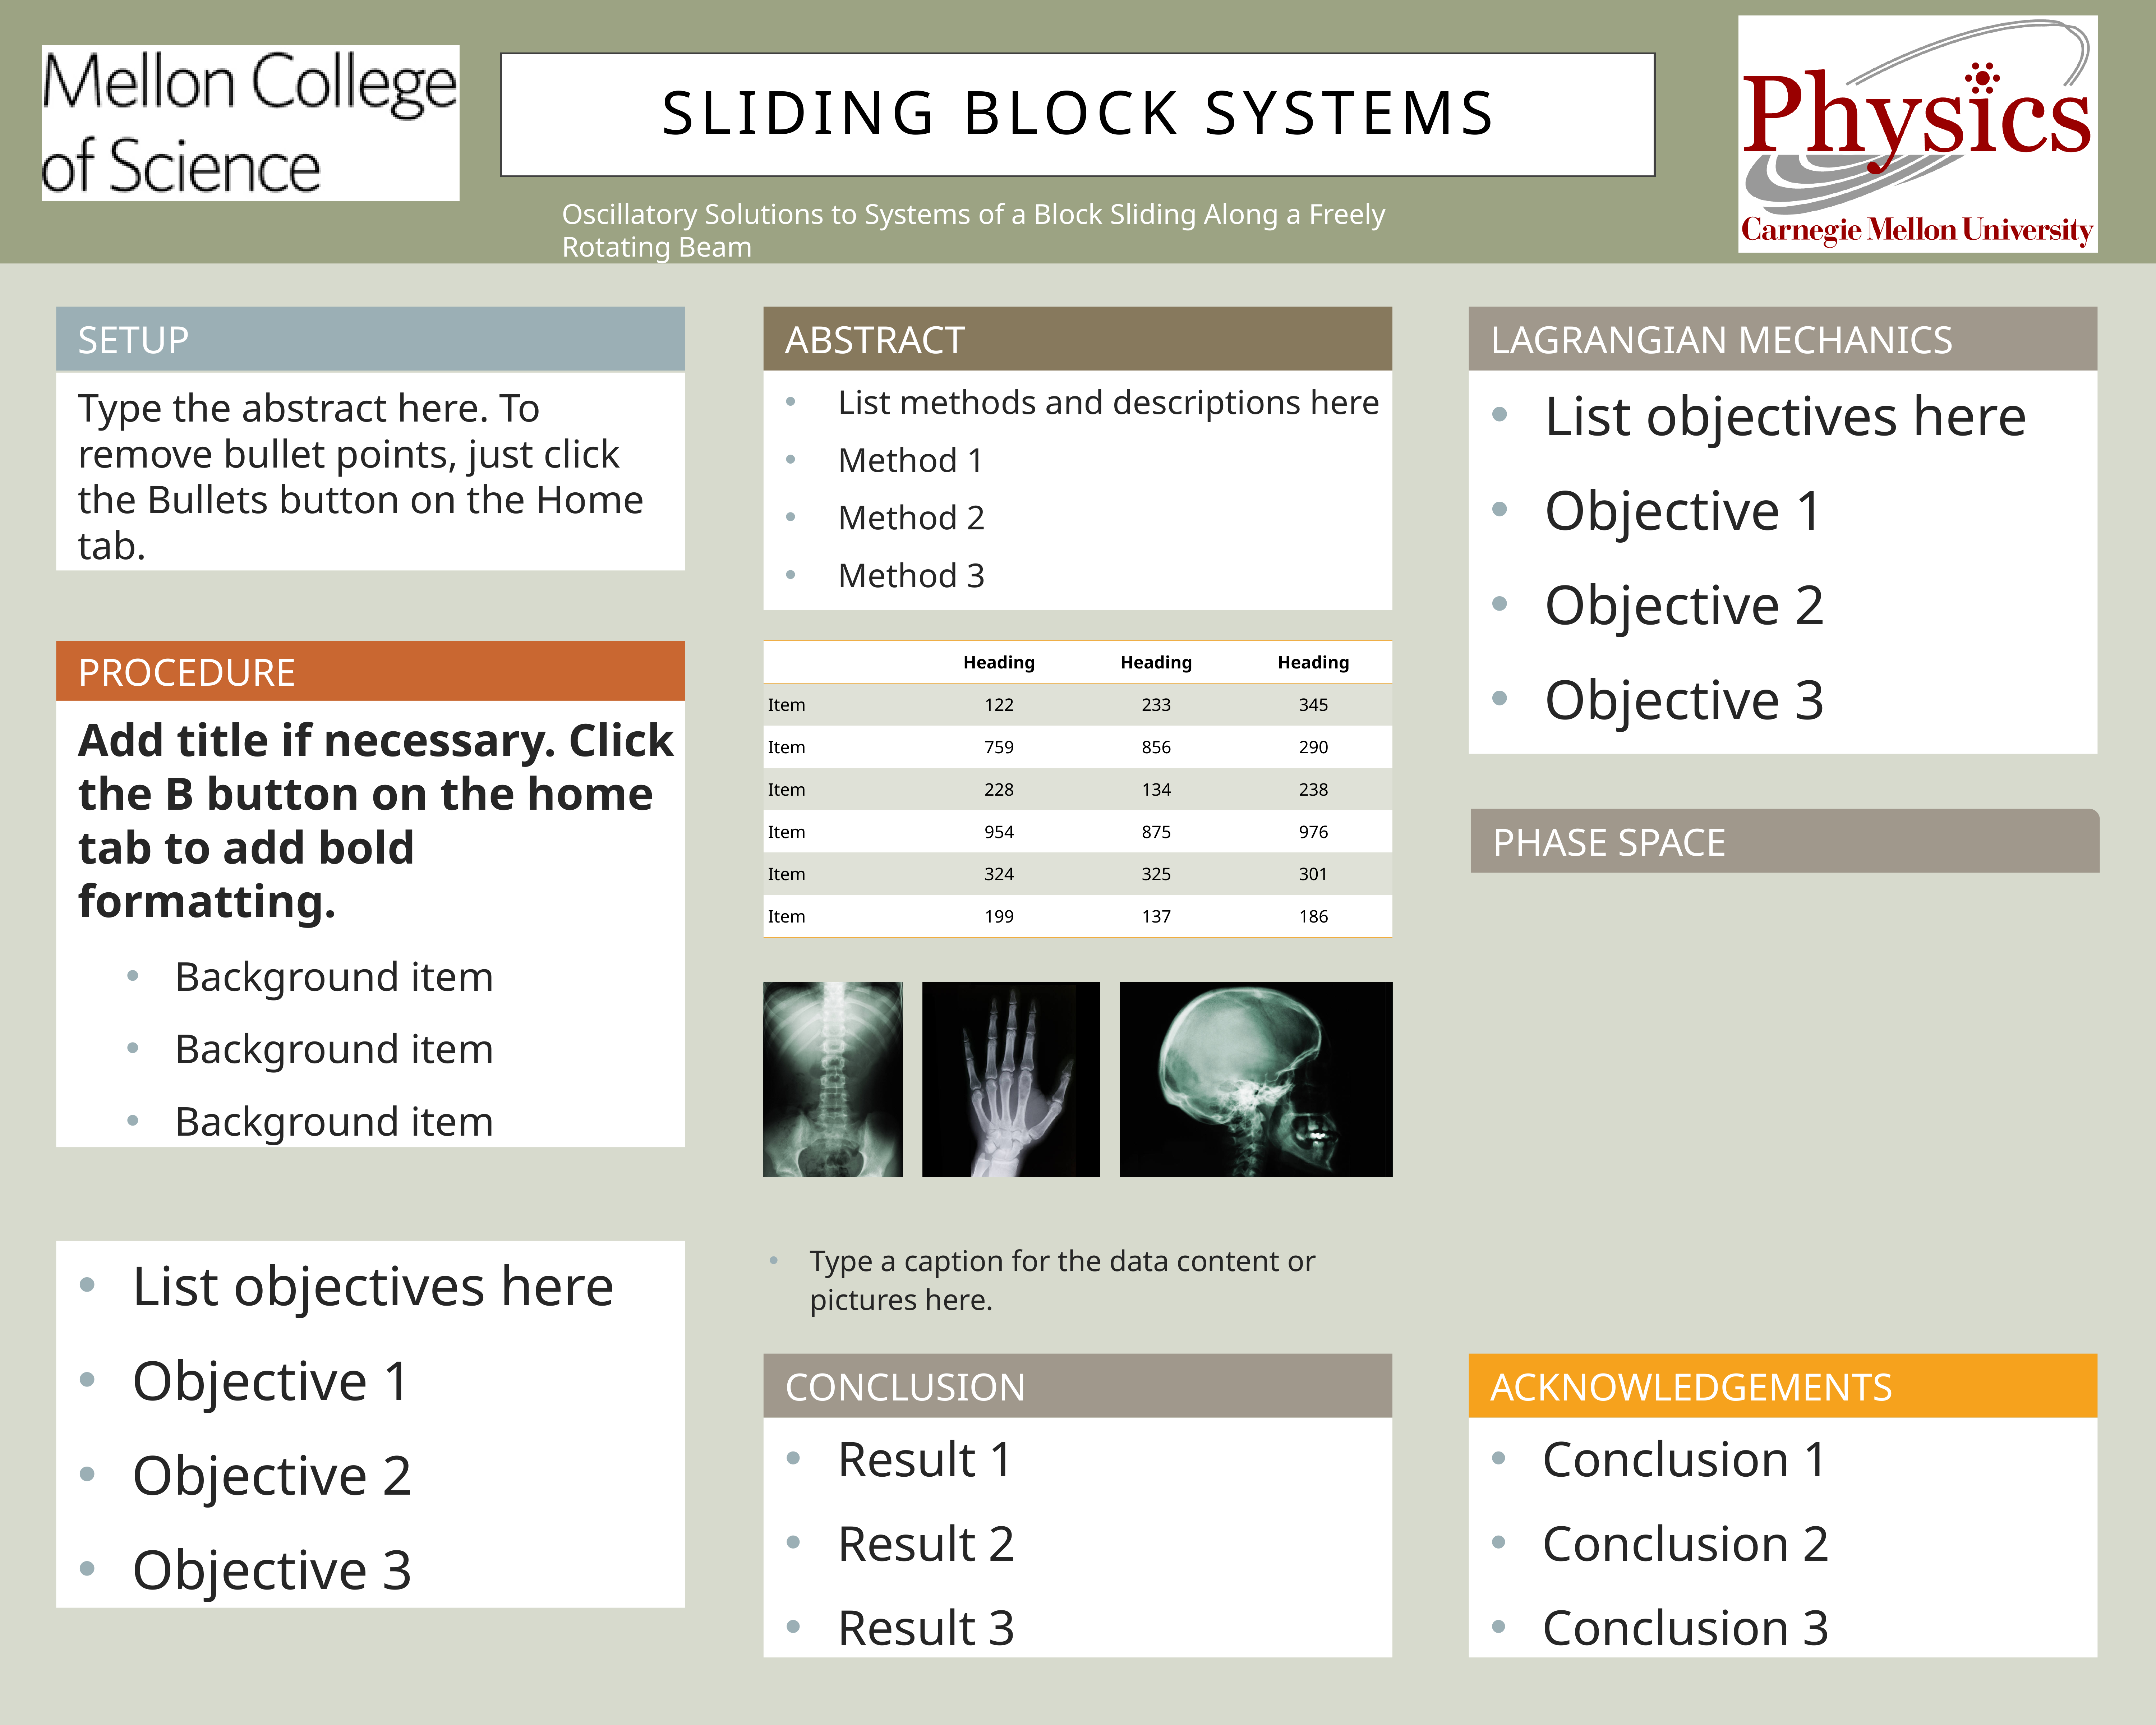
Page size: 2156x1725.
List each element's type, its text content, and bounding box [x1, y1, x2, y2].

table_cell 976 [1235, 810, 1392, 852]
list Lagrangian mechanics [1469, 307, 2098, 371]
table_header Heading [1235, 641, 1392, 683]
list acknowledgements [1469, 1353, 2098, 1418]
table_cell 228 [921, 768, 1078, 810]
table_cell 954 [921, 810, 1078, 852]
list List objectives here Objective 1 Objective 2 Objective 3 [56, 1241, 685, 1608]
table_cell 345 [1235, 684, 1392, 726]
list Result 1 Result 2 Result 3 [763, 1418, 1392, 1657]
table_header Heading [921, 641, 1078, 683]
list Add title if necessary. Click the B button on the home tab to add bold formatting. Background item Background item Background item [56, 700, 685, 1147]
table_cell 324 [921, 852, 1078, 895]
table_cell 186 [1235, 895, 1392, 937]
table_header Heading [1078, 641, 1235, 683]
list List methods and descriptions here Method 1 Method 2 Method 3 [763, 371, 1392, 610]
table_cell 301 [1235, 852, 1392, 895]
table_cell Item [764, 810, 921, 852]
table_header [764, 641, 921, 683]
list Type a caption for the data content or pictures here. [763, 1230, 1392, 1322]
picture [763, 982, 903, 1177]
picture [1738, 15, 2098, 253]
table_cell 290 [1235, 726, 1392, 768]
picture [922, 982, 1100, 1177]
text_box Phase space [1471, 809, 2100, 873]
table_cell 759 [921, 726, 1078, 768]
table_cell 134 [1078, 768, 1235, 810]
table_cell Item [764, 852, 921, 895]
list List objectives here Objective 1 Objective 2 Objective 3 [1469, 371, 2098, 754]
list procedure [56, 641, 685, 700]
table_cell 199 [921, 895, 1078, 937]
table_cell 233 [1078, 684, 1235, 726]
list Abstract [763, 307, 1392, 371]
table_cell 856 [1078, 726, 1235, 768]
table_cell Item [764, 895, 921, 937]
list setup [56, 307, 685, 371]
table_cell 122 [921, 684, 1078, 726]
picture [42, 45, 460, 201]
title Sliding Block Systems [500, 52, 1656, 177]
list conclusion [763, 1353, 1392, 1418]
picture [1120, 982, 1393, 1177]
table_cell Item [764, 726, 921, 768]
table_cell Item [764, 684, 921, 726]
list Oscillatory Solutions to Systems of a Block Sliding Along a Freely Rotating Beam [556, 194, 1466, 235]
table_cell 137 [1078, 895, 1235, 937]
table_cell 875 [1078, 810, 1235, 852]
table_cell Item [764, 768, 921, 810]
table_cell 325 [1078, 852, 1235, 895]
table_cell 238 [1235, 768, 1392, 810]
list Type the abstract here. To remove bullet points, just click the Bullets button on the Home tab. [56, 372, 685, 571]
list Conclusion 1 Conclusion 2 Conclusion 3 [1469, 1418, 2098, 1657]
